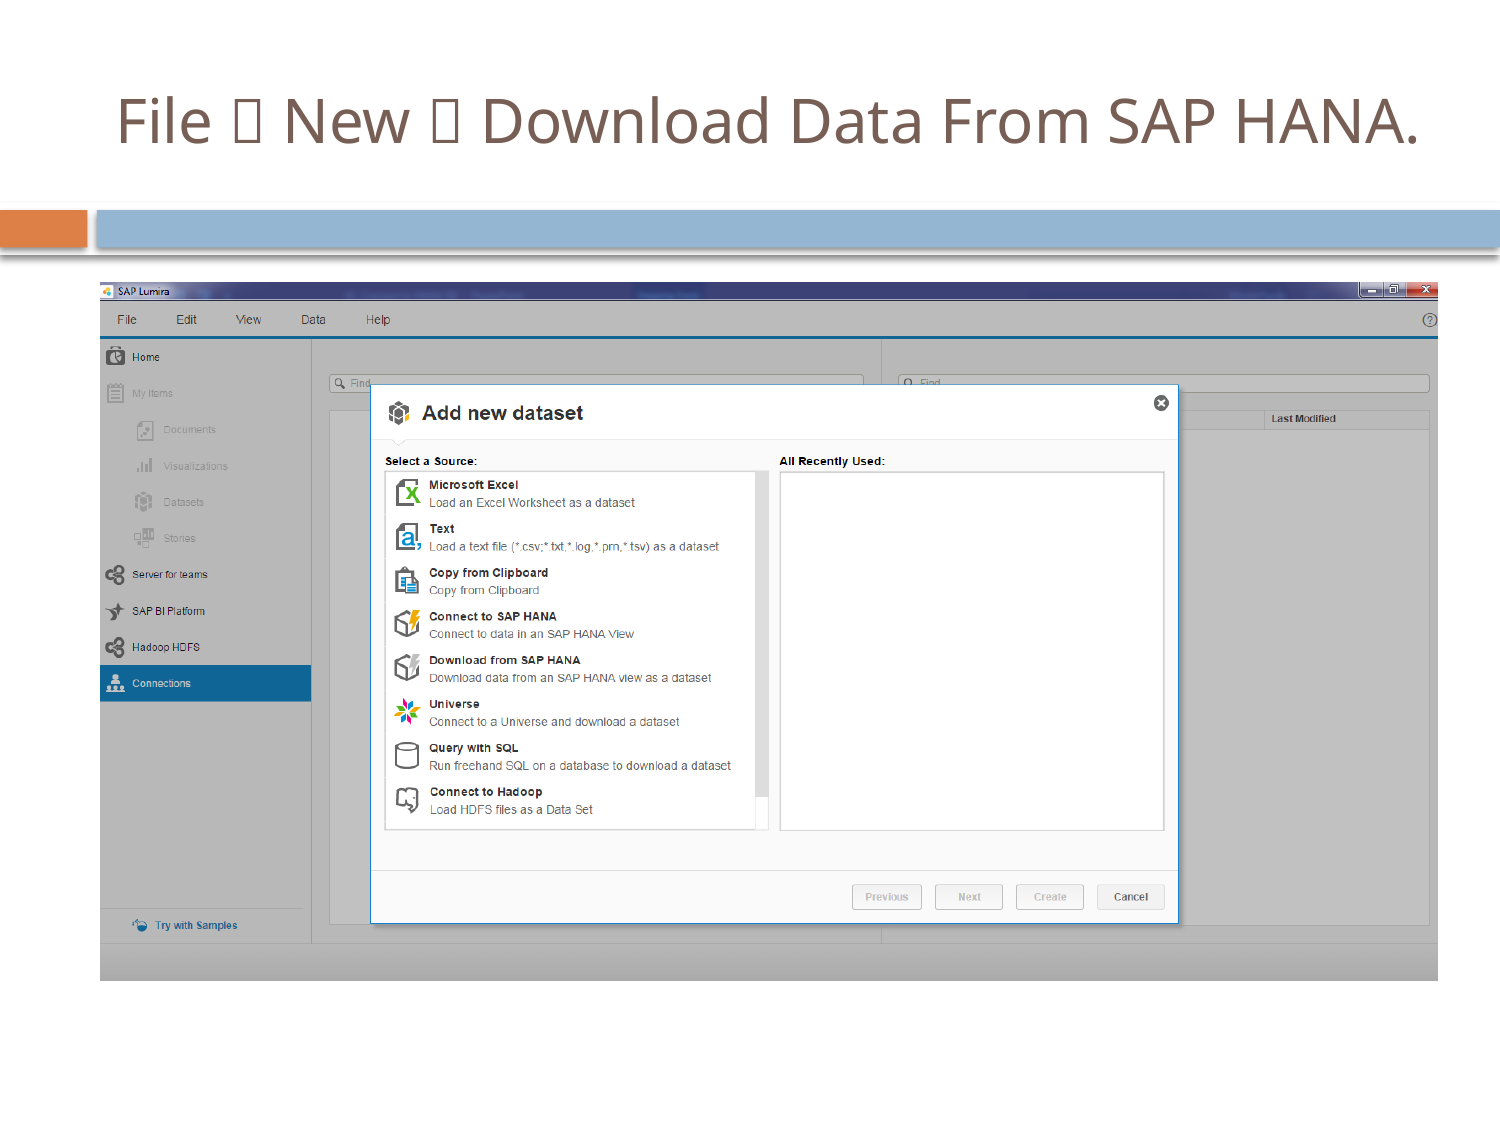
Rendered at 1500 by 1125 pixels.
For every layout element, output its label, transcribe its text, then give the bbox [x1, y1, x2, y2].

title File  New  Download Data From SAP HANA. [100, 37, 1438, 200]
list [100, 281, 1439, 981]
